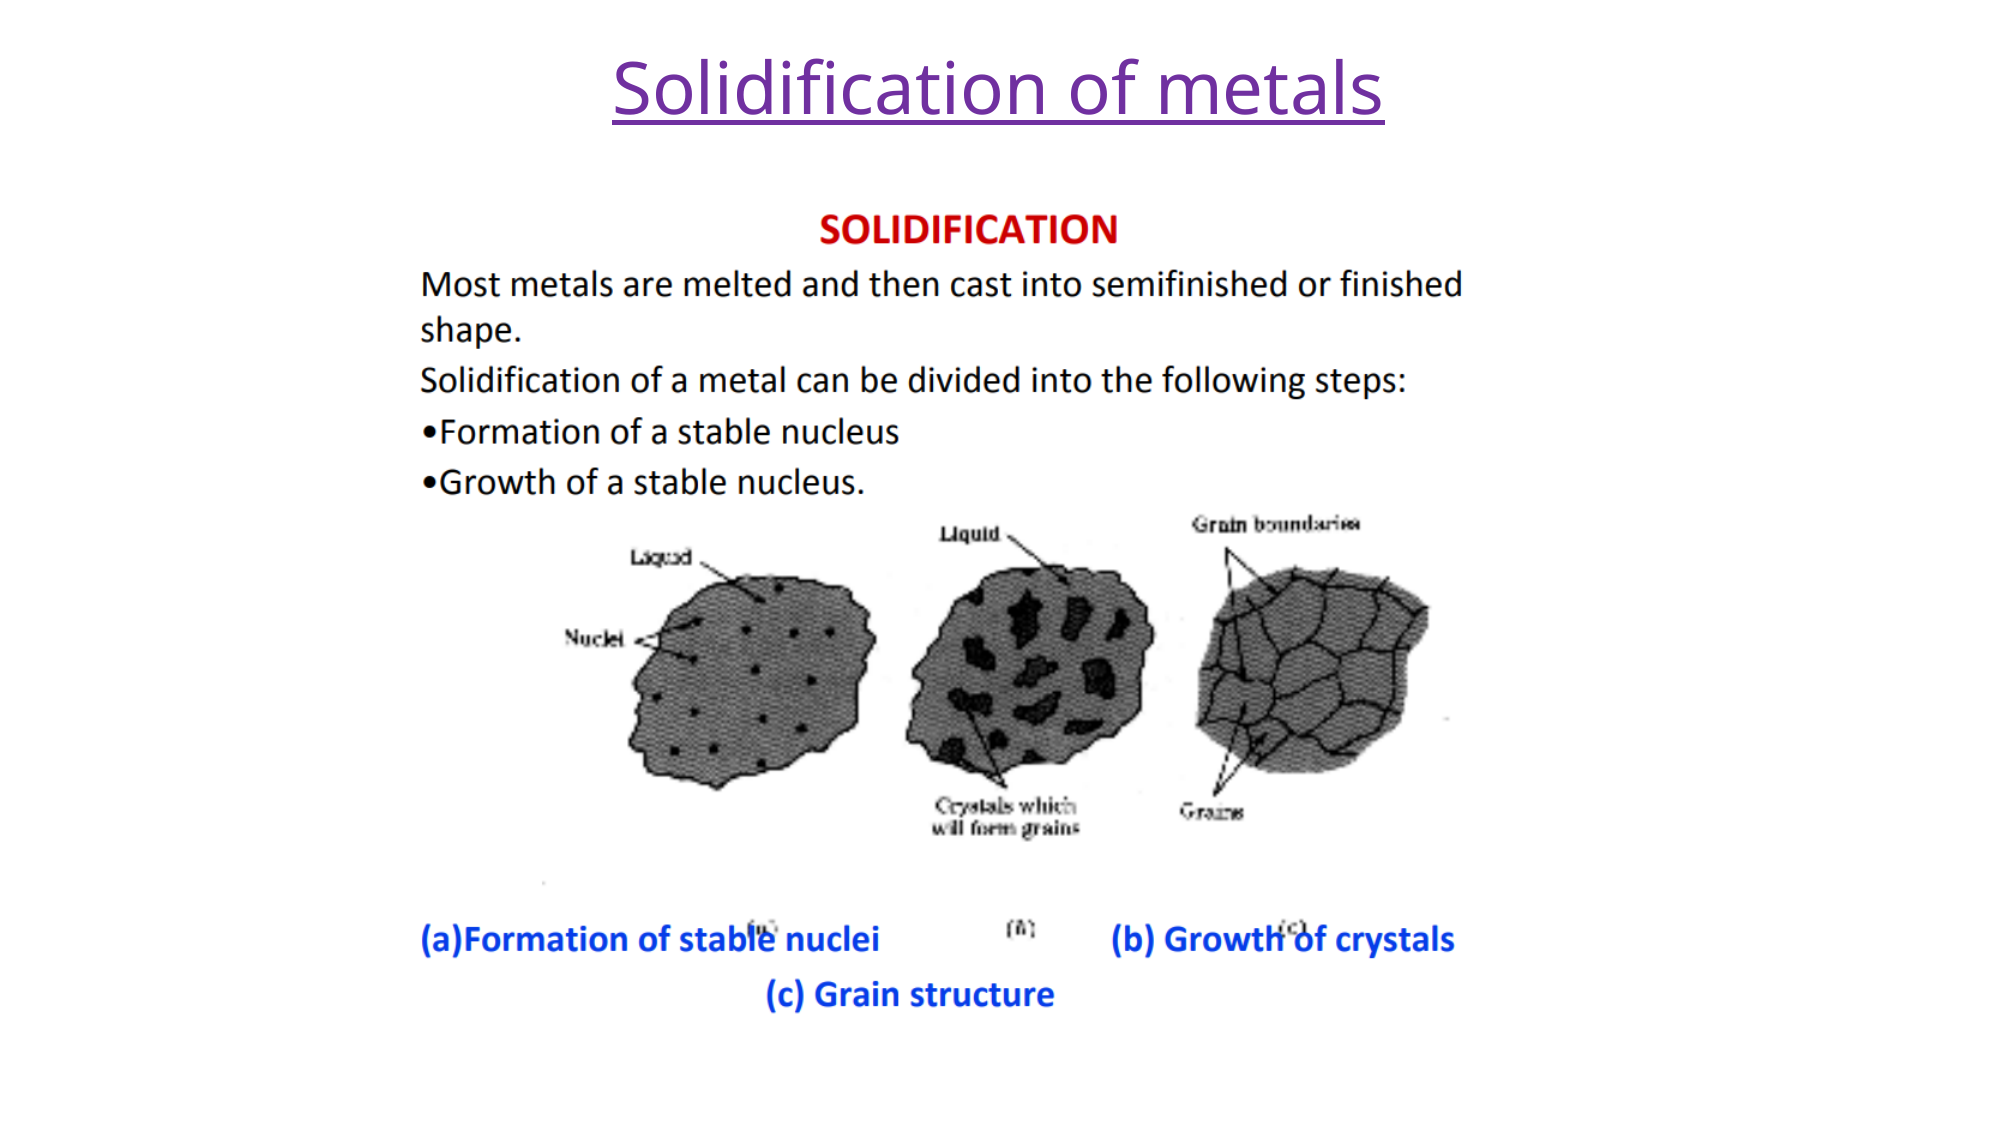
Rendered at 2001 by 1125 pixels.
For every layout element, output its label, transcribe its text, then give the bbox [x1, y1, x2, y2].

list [403, 175, 1521, 1023]
title Solidification of metals [136, 43, 1862, 138]
